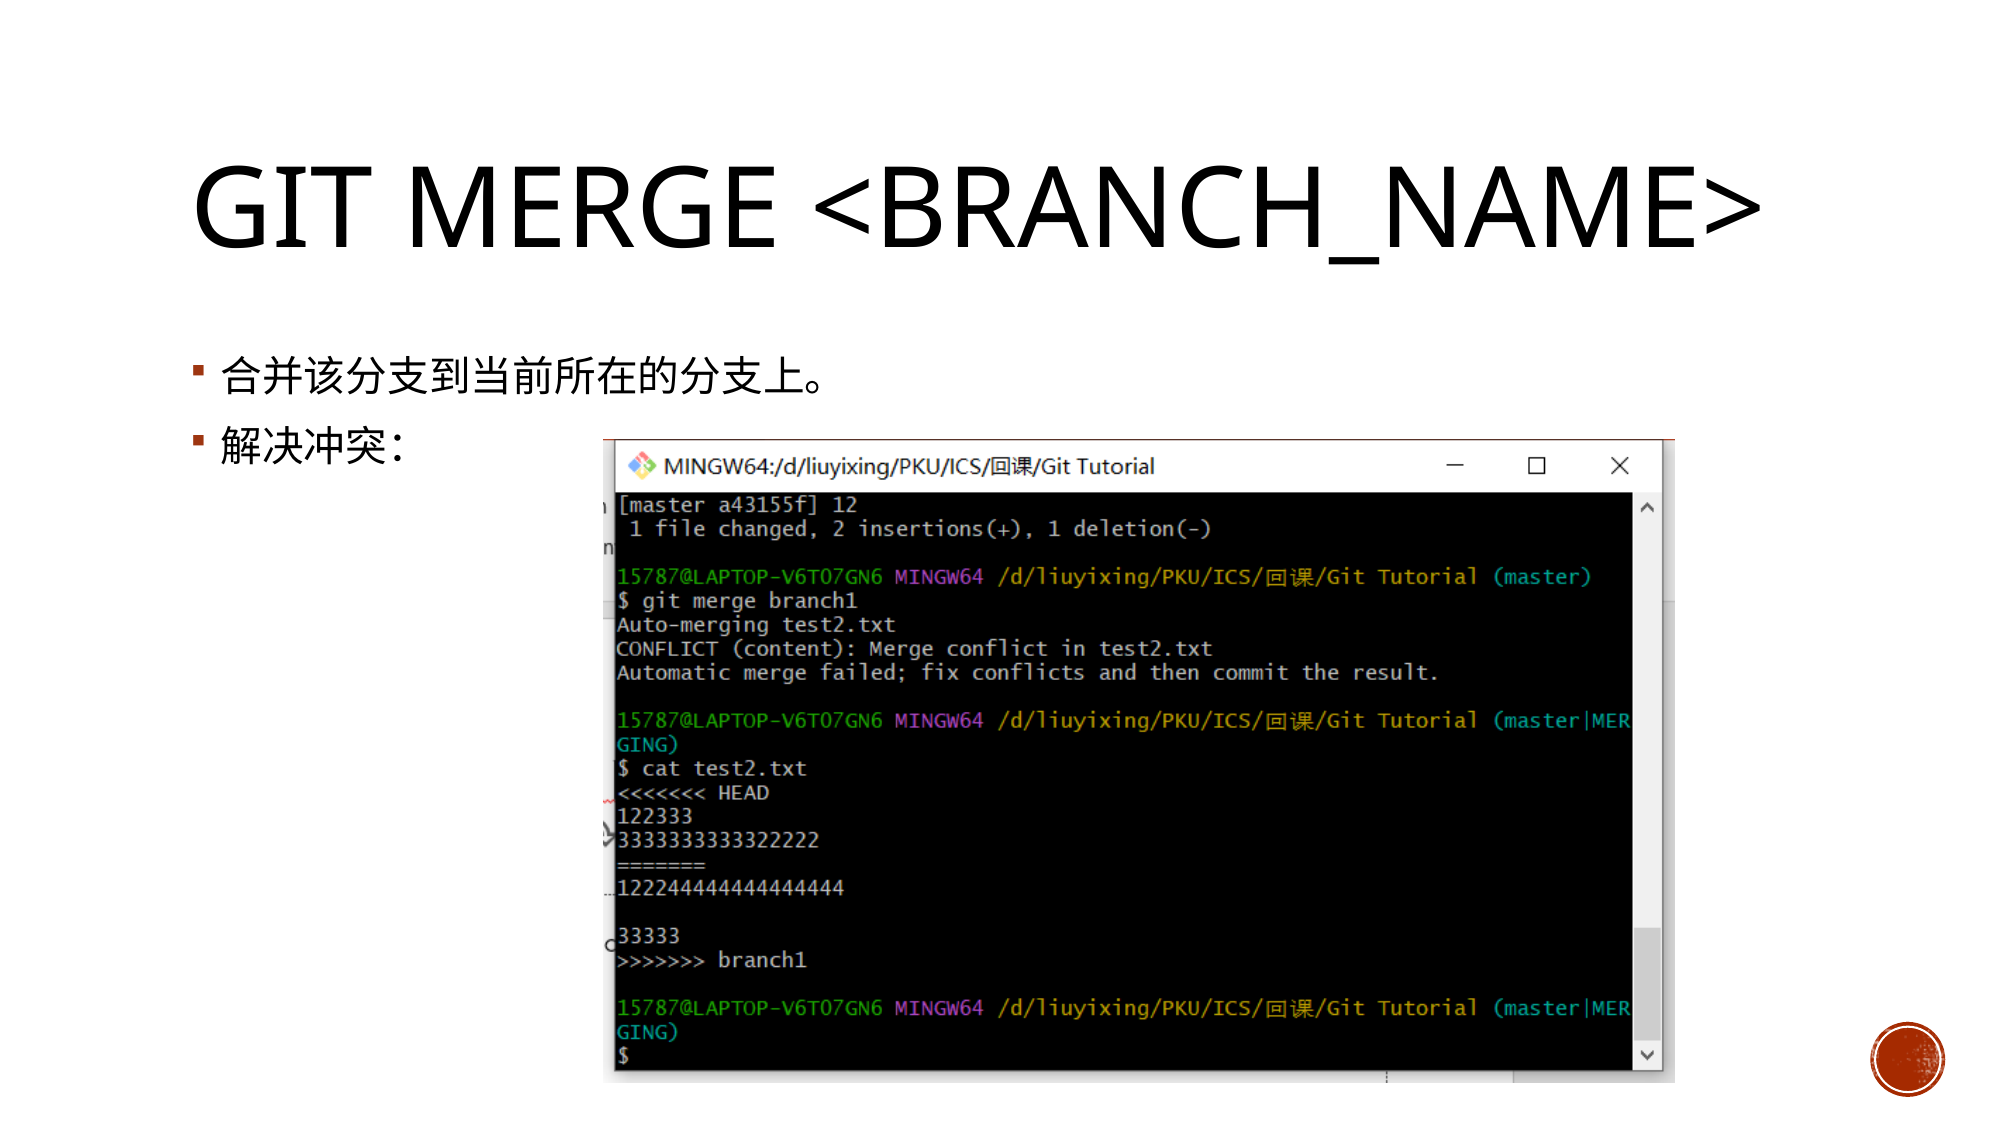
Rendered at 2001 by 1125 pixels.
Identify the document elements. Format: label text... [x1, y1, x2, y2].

title Git merge <branch_name> [175, 79, 1826, 344]
list 合并该分支到当前所在的分支上。 解决冲突： [175, 348, 1826, 1013]
picture [603, 439, 1675, 1083]
